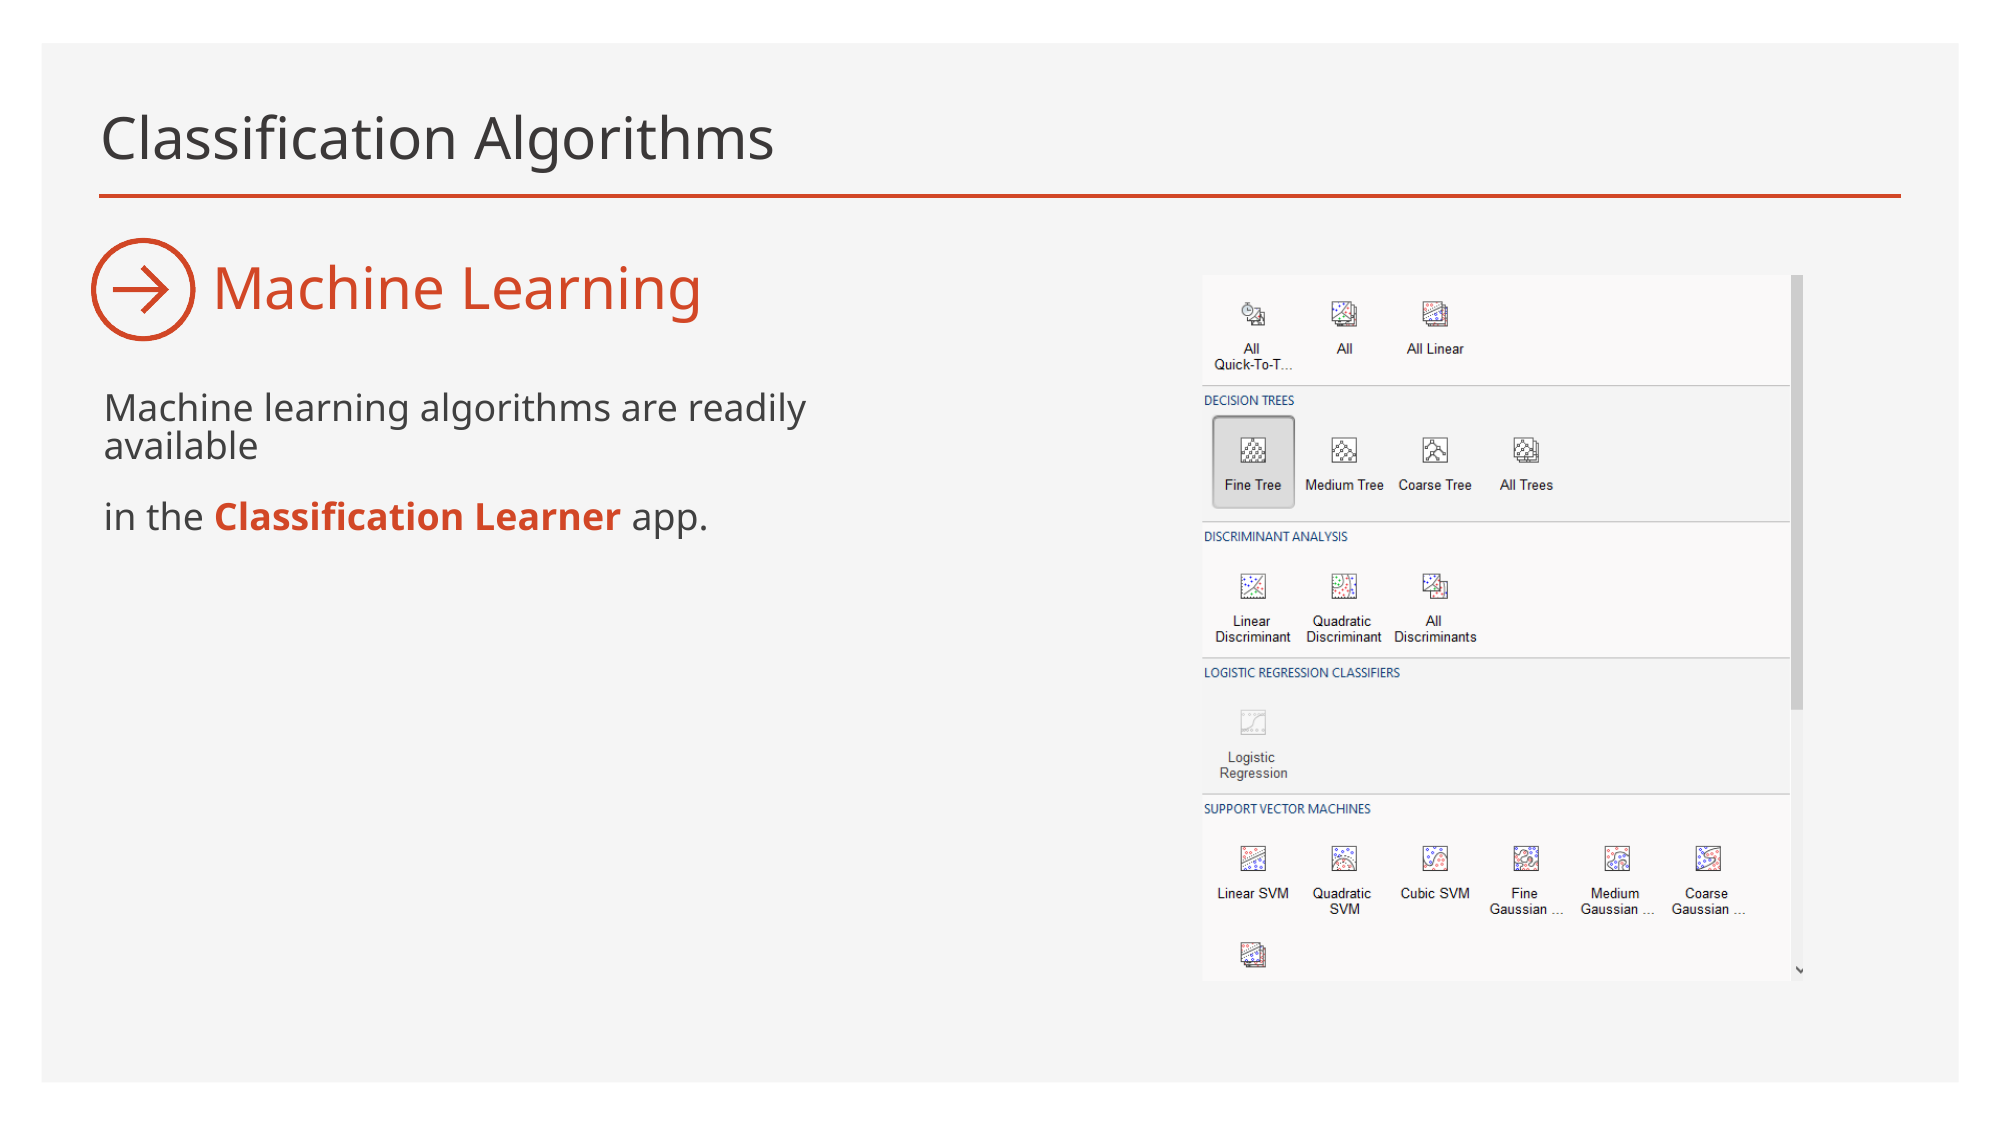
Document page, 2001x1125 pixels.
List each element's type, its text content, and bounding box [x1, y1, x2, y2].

picture [88, 235, 198, 345]
text_box Machine learning algorithms are readily available in the Classification Learner app. [88, 384, 962, 949]
picture [1202, 275, 1803, 981]
title Classification Algorithms [85, 73, 1368, 179]
text_box Machine Learning [198, 275, 1202, 344]
